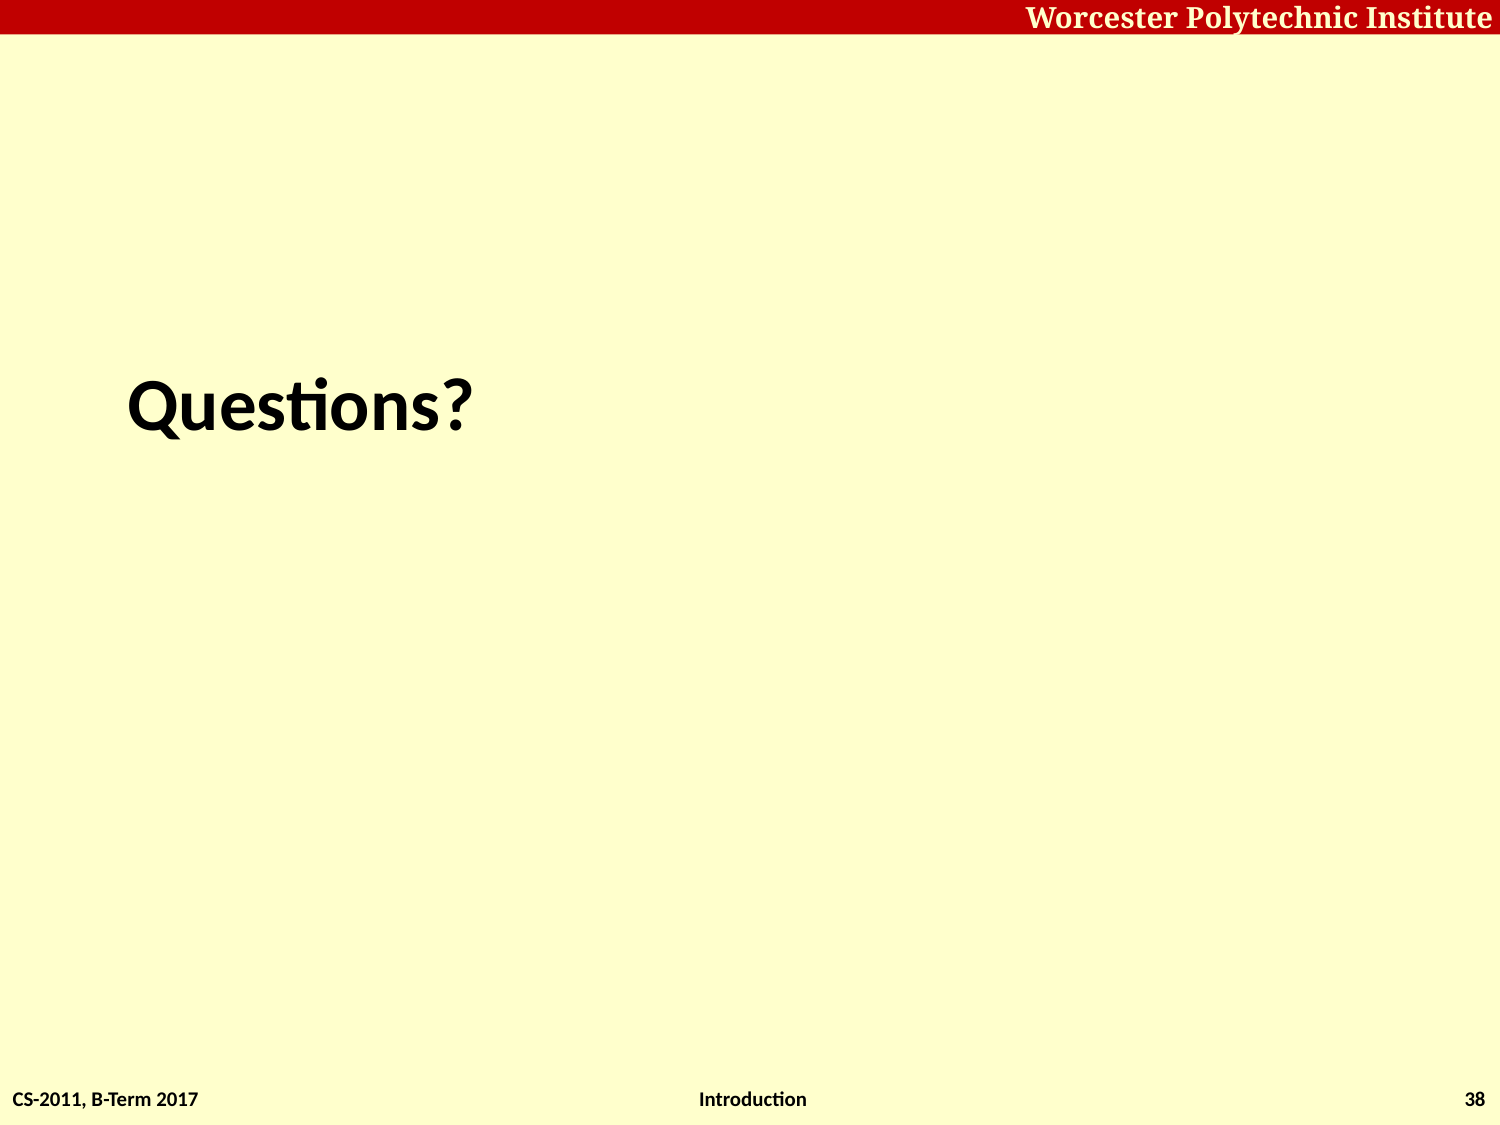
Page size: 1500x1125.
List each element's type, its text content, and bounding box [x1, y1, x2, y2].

slide_number CS-2011, B-Term 2017 [12, 1085, 205, 1111]
footer Introduction [691, 1084, 809, 1111]
slide_number 38 [1460, 1085, 1486, 1111]
title Questions? [112, 279, 1388, 522]
